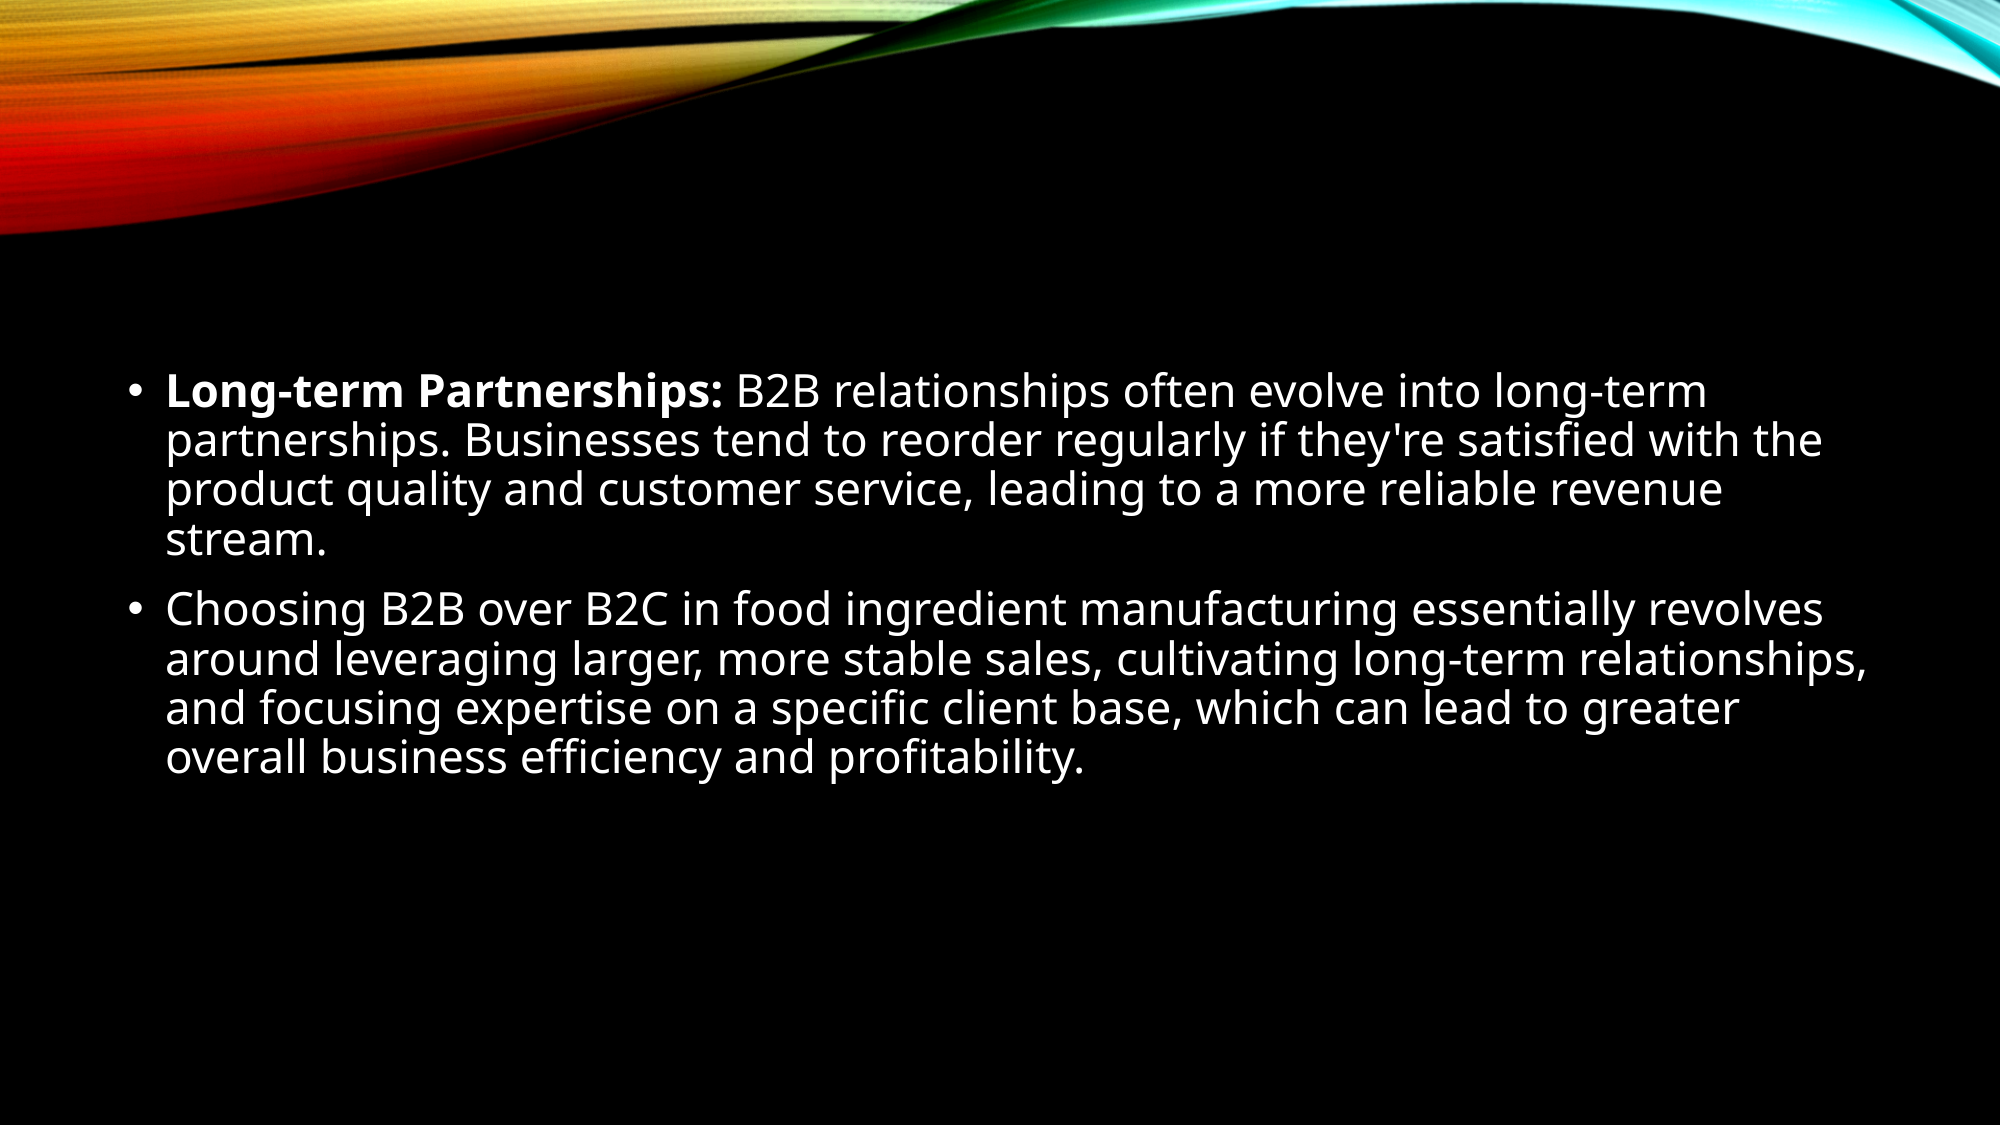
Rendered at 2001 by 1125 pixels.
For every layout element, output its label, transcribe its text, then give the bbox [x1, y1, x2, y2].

picture [0, 0, 2000, 237]
list Long-term Partnerships: B2B relationships often evolve into long-term partnerships. Businesses tend to reorder regularly if they're satisfied with the product quality and customer service, leading to a more reliable revenue stream. Choosing B2B over B2C in food ingredient manufacturing essentially revolves around leveraging larger, more stable sales, cultivating long-term relationships, and focusing expertise on a specific client base, which can lead to greater overall business efficiency and profitability. [112, 360, 1888, 1021]
